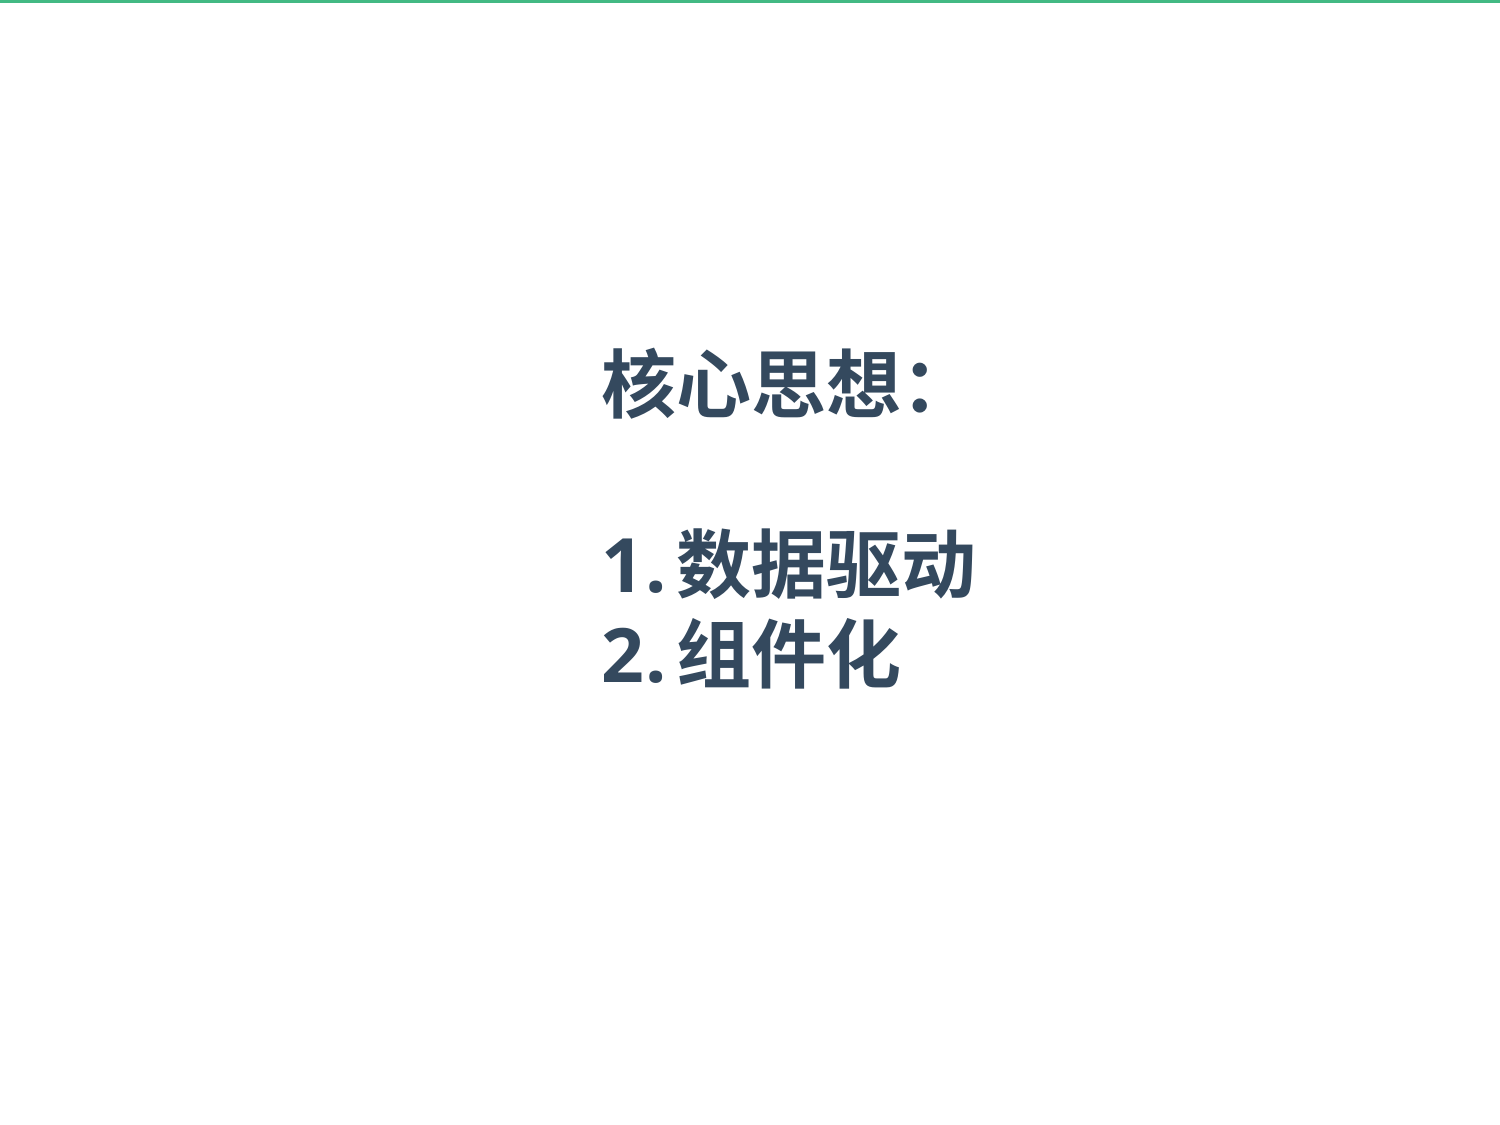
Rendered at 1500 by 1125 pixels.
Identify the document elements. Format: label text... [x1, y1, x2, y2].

text_box 核心思想： 数据驱动 组件化 [586, 322, 1076, 770]
